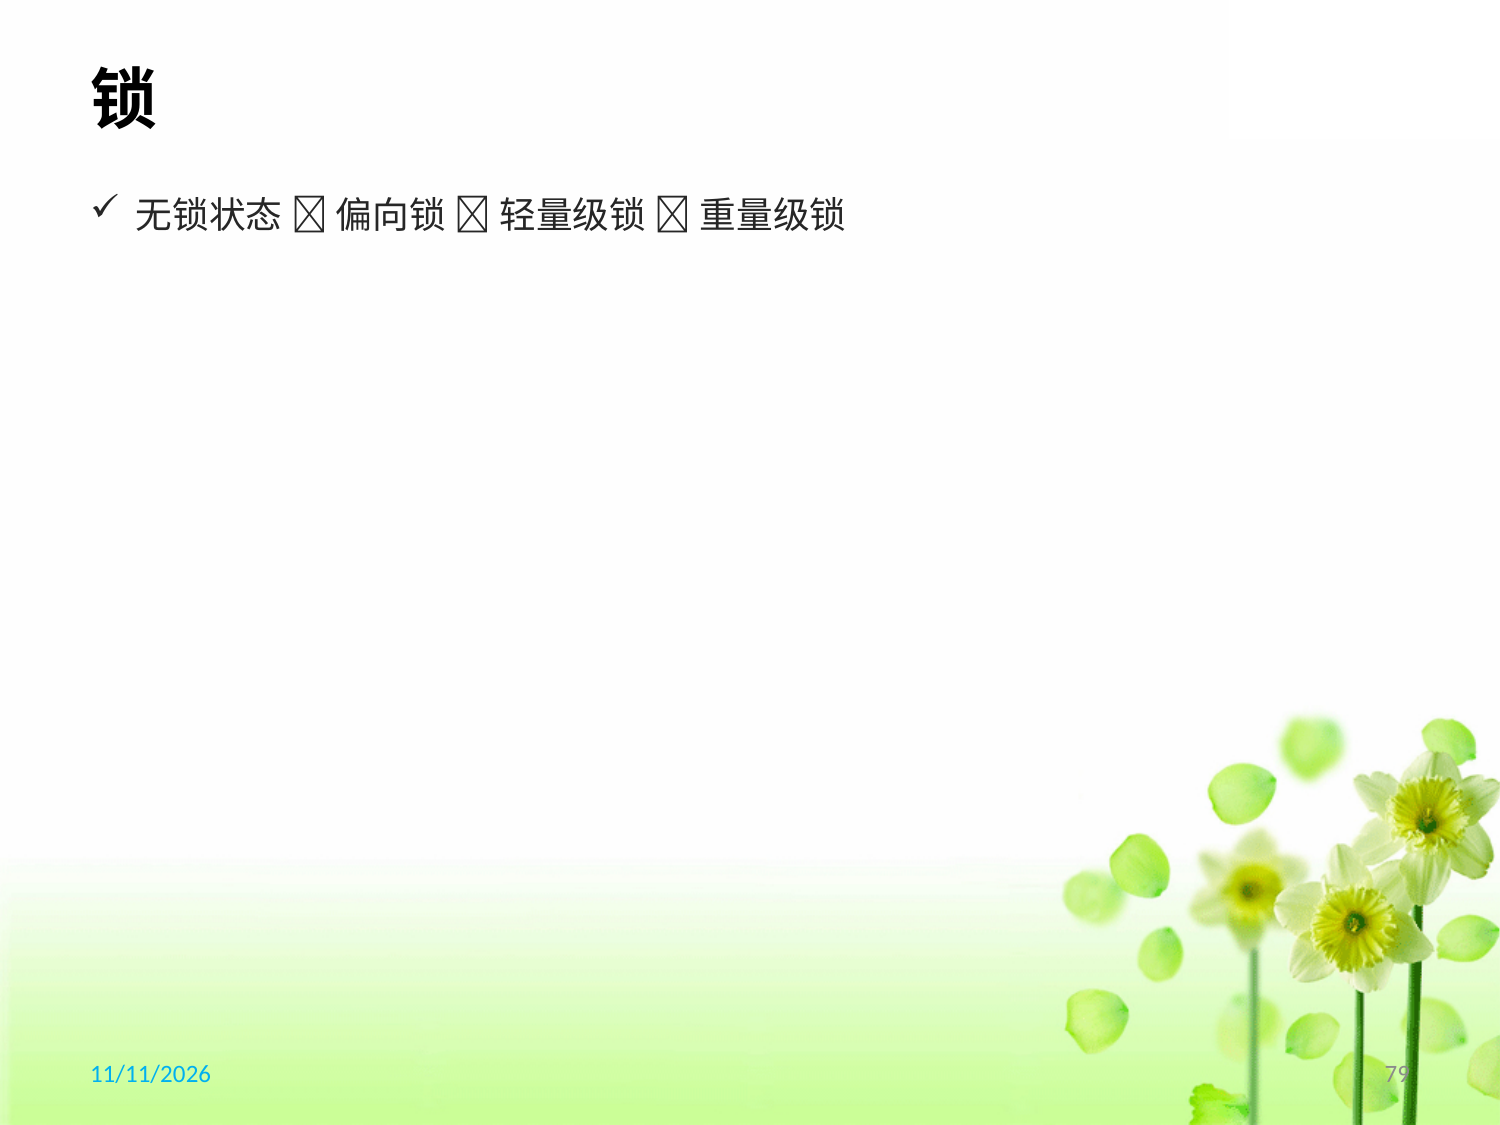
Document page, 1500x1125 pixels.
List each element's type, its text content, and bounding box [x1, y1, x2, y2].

picture [0, 0, 1500, 1125]
title 锁 [75, 45, 1425, 149]
slide_number 79 [1074, 1042, 1425, 1103]
list 无锁状态  偏向锁  轻量级锁  重量级锁 [75, 184, 1425, 244]
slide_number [75, 1042, 425, 1103]
